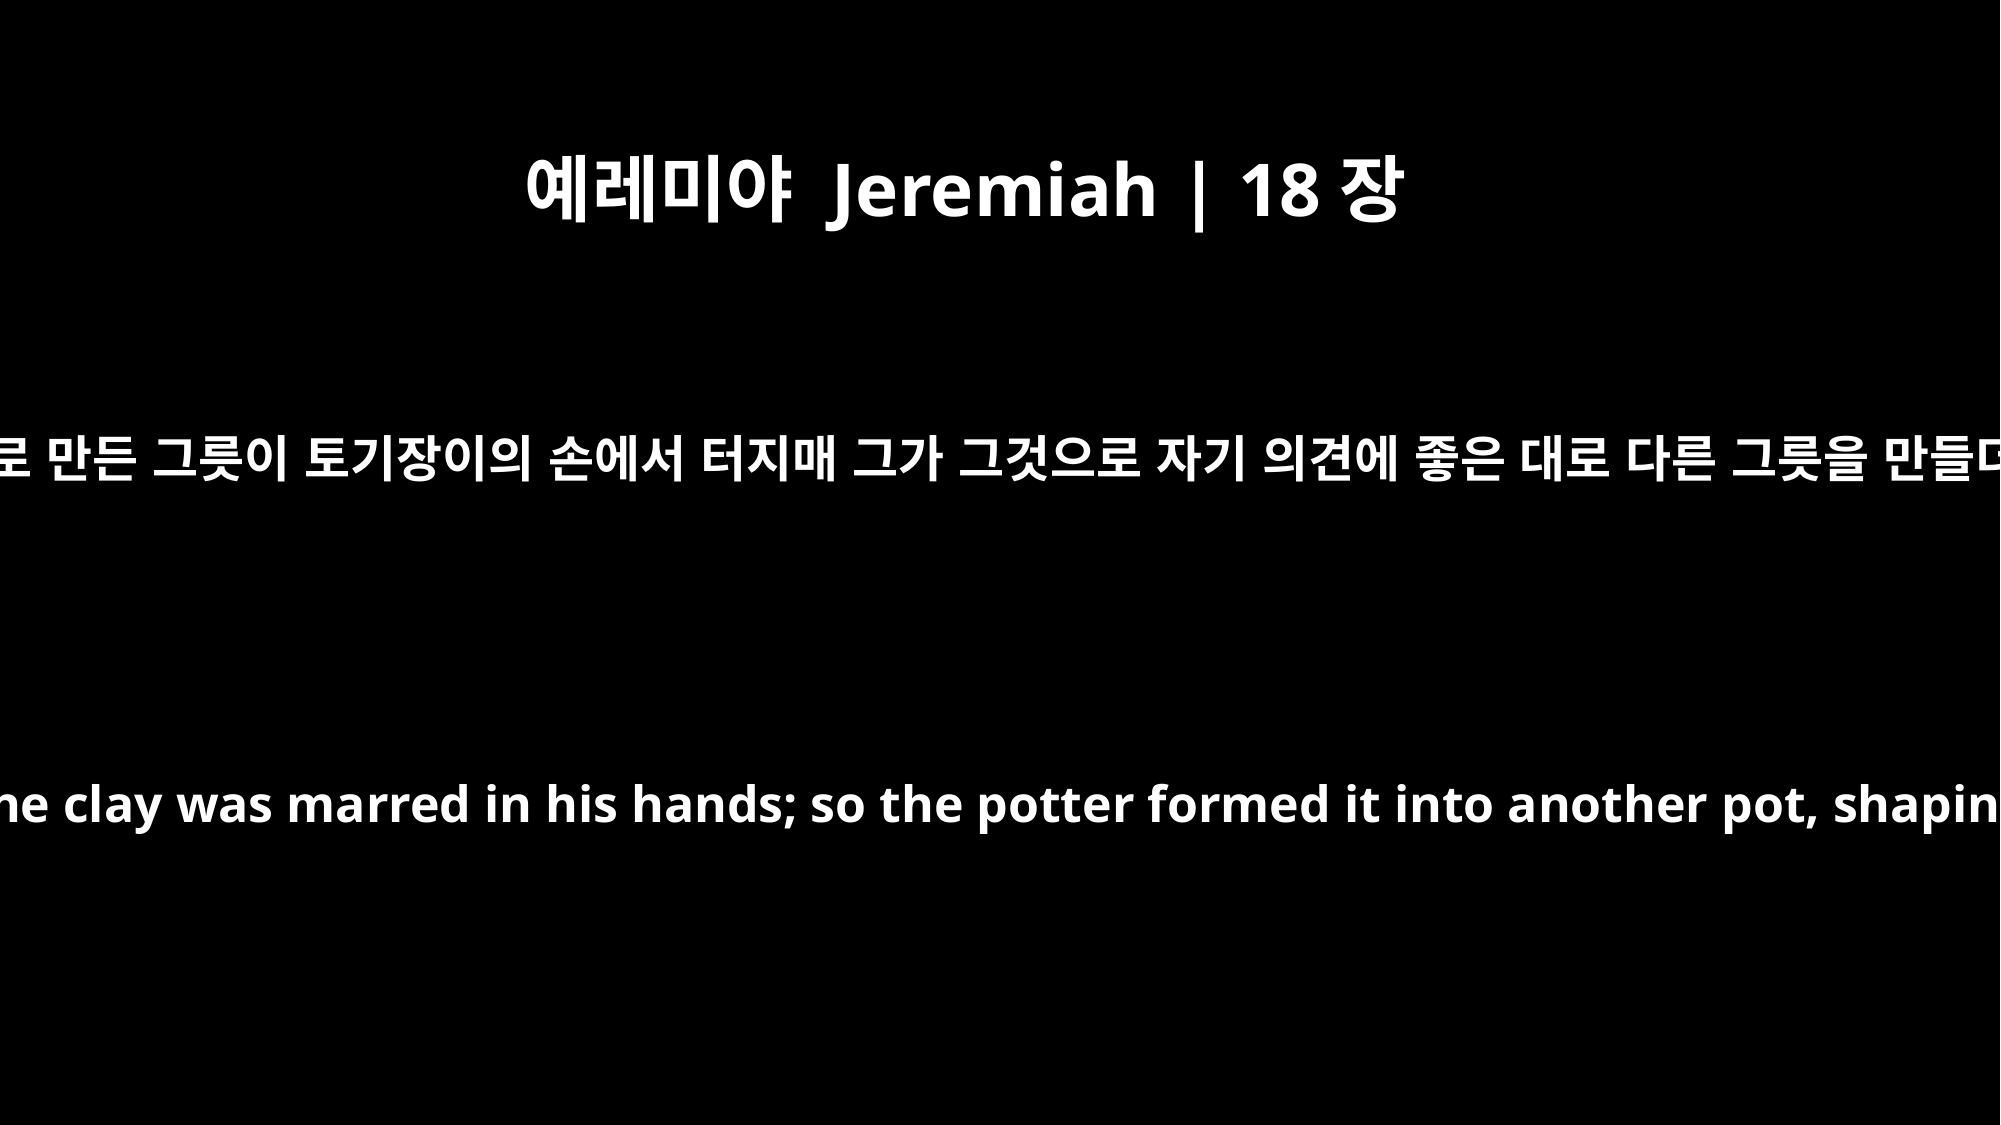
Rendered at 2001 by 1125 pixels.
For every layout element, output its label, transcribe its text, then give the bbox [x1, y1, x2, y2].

text_box 4 진흙으로 만든 그릇이 토기장이의 손에서 터지매 그가 그것으로 자기 의견에 좋은 대로 다른 그릇을 만들더라 [0, 359, 2000, 495]
text_box 예레미야 Jeremiah | 18장 [510, 136, 1422, 239]
text_box But the pot he was shaping from the clay was marred in his hands; so the potter formed it into another pot, shaping it as seemed best to him. [0, 764, 2000, 840]
